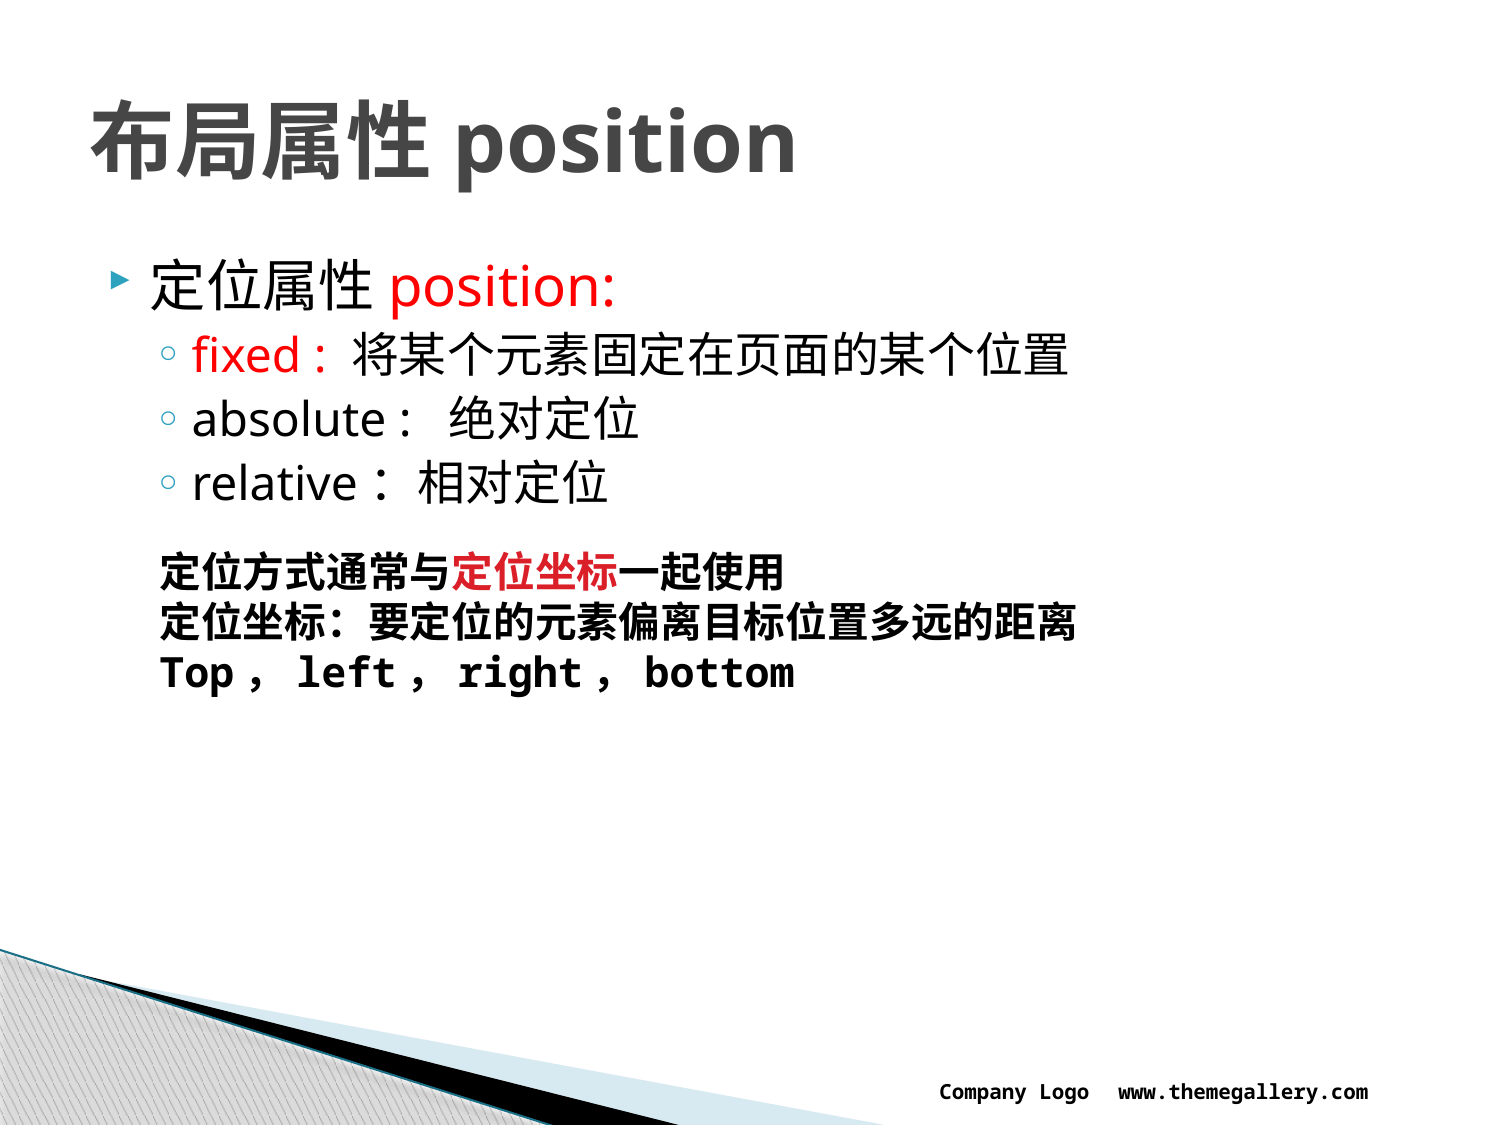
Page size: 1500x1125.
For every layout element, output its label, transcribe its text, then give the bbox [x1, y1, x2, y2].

text_box 定位方式通常与定位坐标一起使用 定位坐标：要定位的元素偏离目标位置多远的距离 Top，left，right，bottom [144, 538, 1294, 754]
footer Company Logo [718, 1051, 1105, 1112]
title 布局属性position [75, 45, 1425, 233]
slide_number www.themegallery.com [1105, 1051, 1419, 1112]
list 定位属性position: fixed : 将某个元素固定在页面的某个位置 absolute : 绝对定位 relative：相对定位 [75, 243, 1425, 986]
